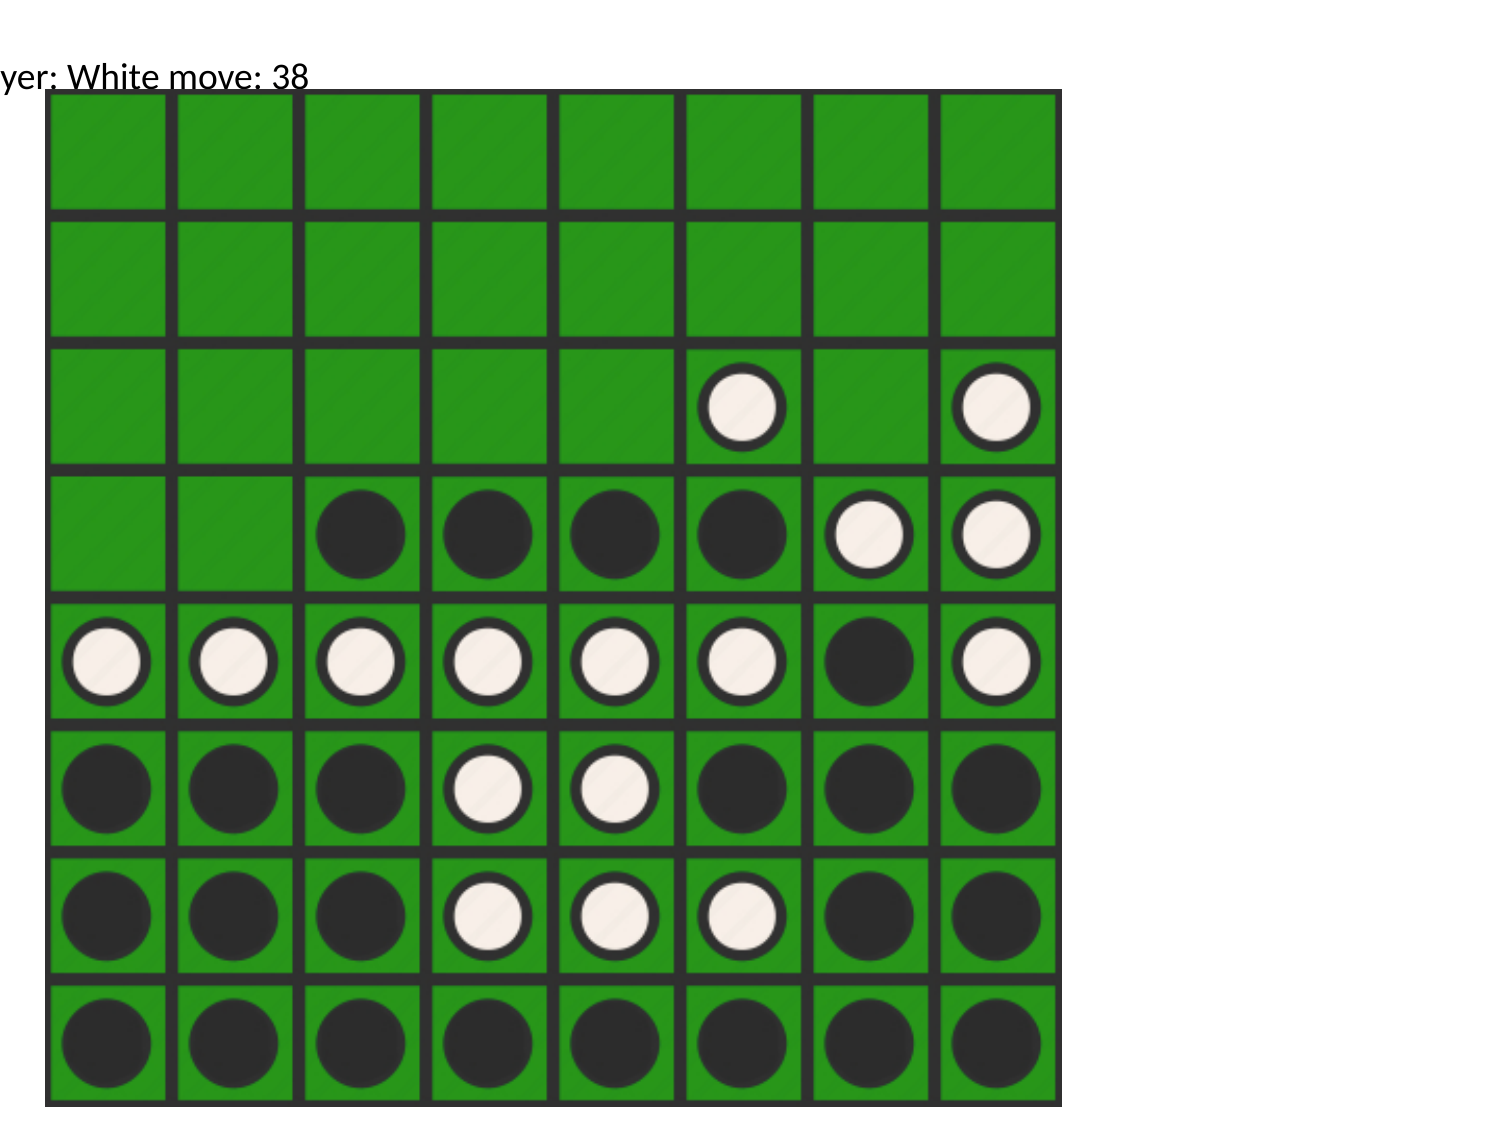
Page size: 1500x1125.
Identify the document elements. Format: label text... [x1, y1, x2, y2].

picture [44, 89, 1062, 1107]
text_box turn: 36 player: White move: 38 [0, 44, 325, 105]
